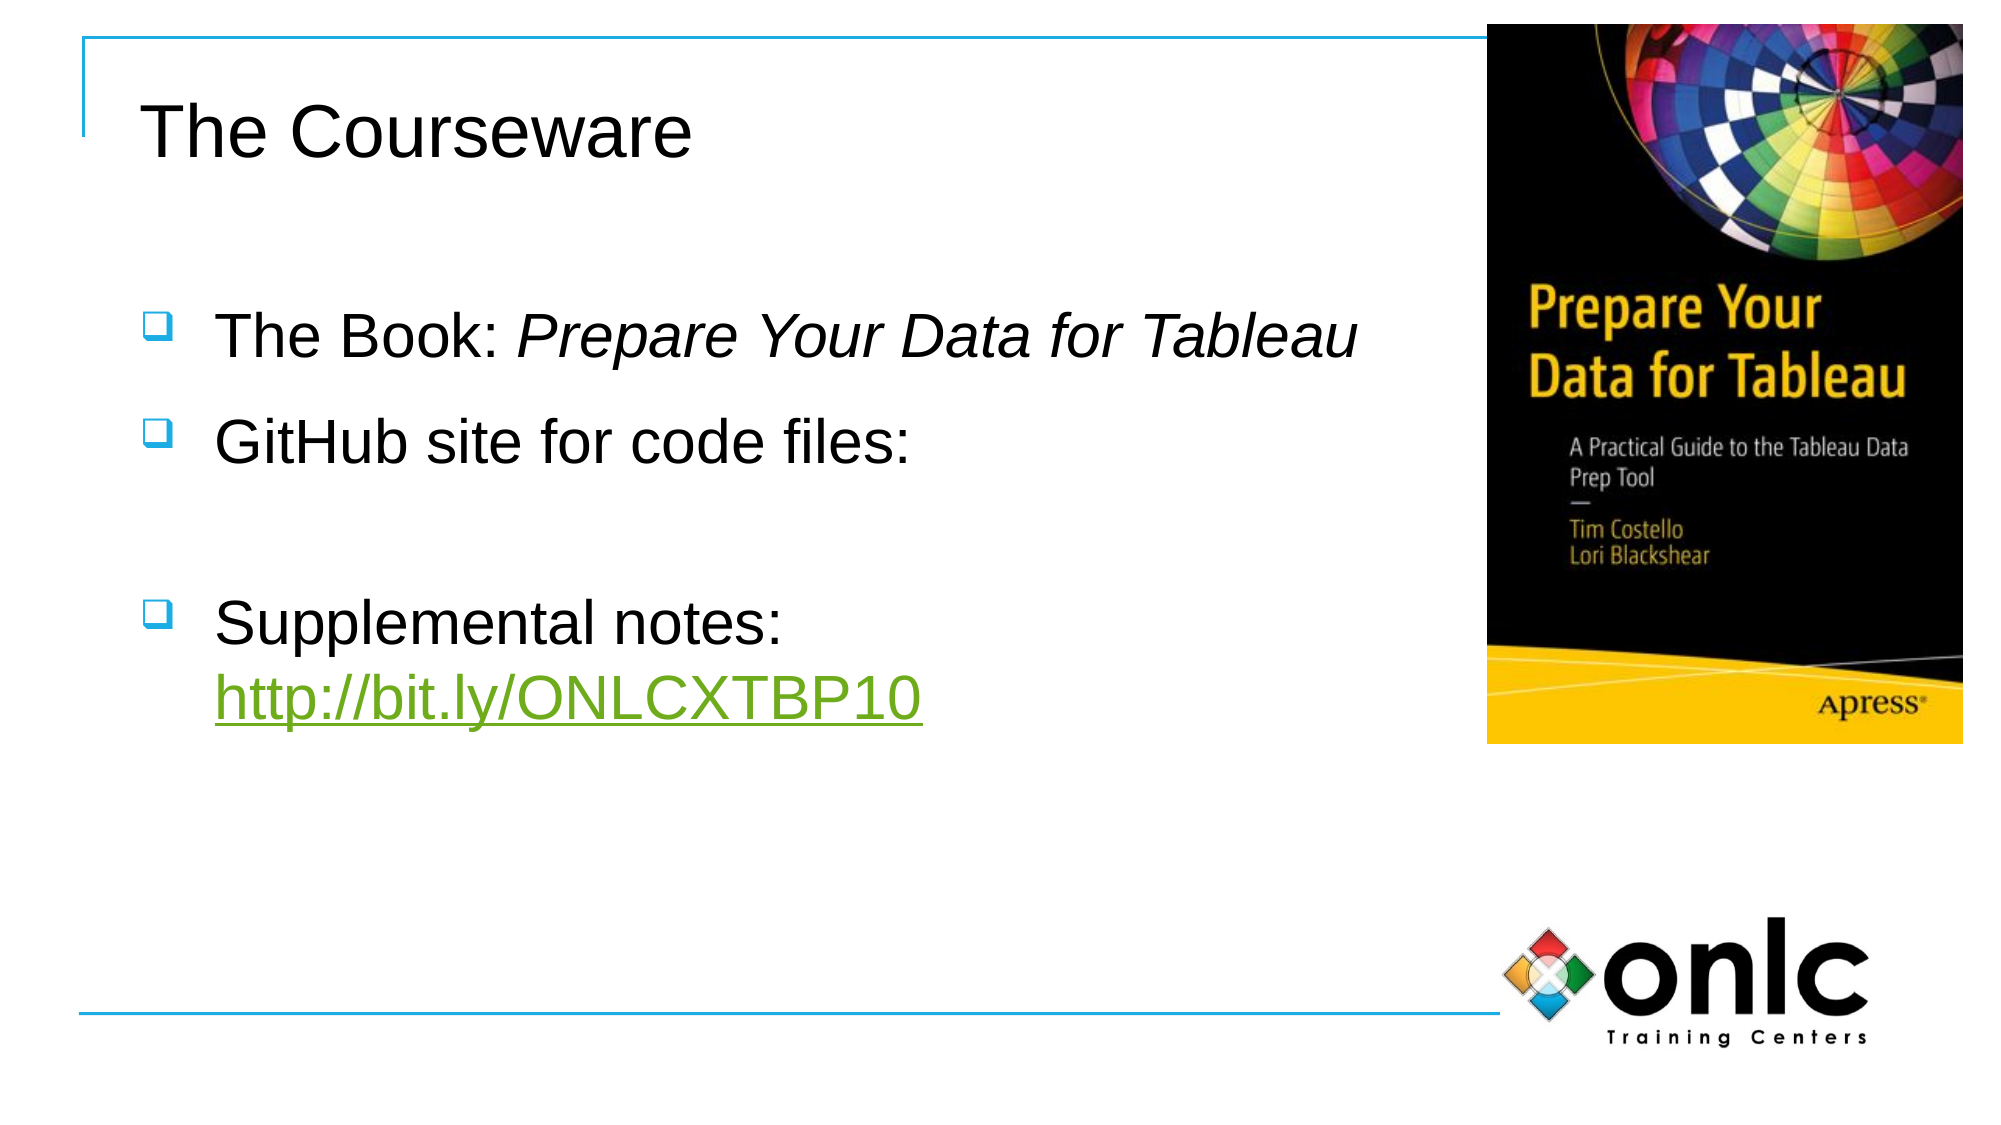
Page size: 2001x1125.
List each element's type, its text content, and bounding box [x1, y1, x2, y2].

picture [1487, 24, 1963, 744]
list The Book: Prepare Your Data for Tableau GitHub site for code files: Supplemental notes: http://bit.ly/ONLCXTBP10 [125, 287, 1488, 900]
picture [1500, 912, 1875, 1059]
title The Courseware [125, 75, 1482, 262]
